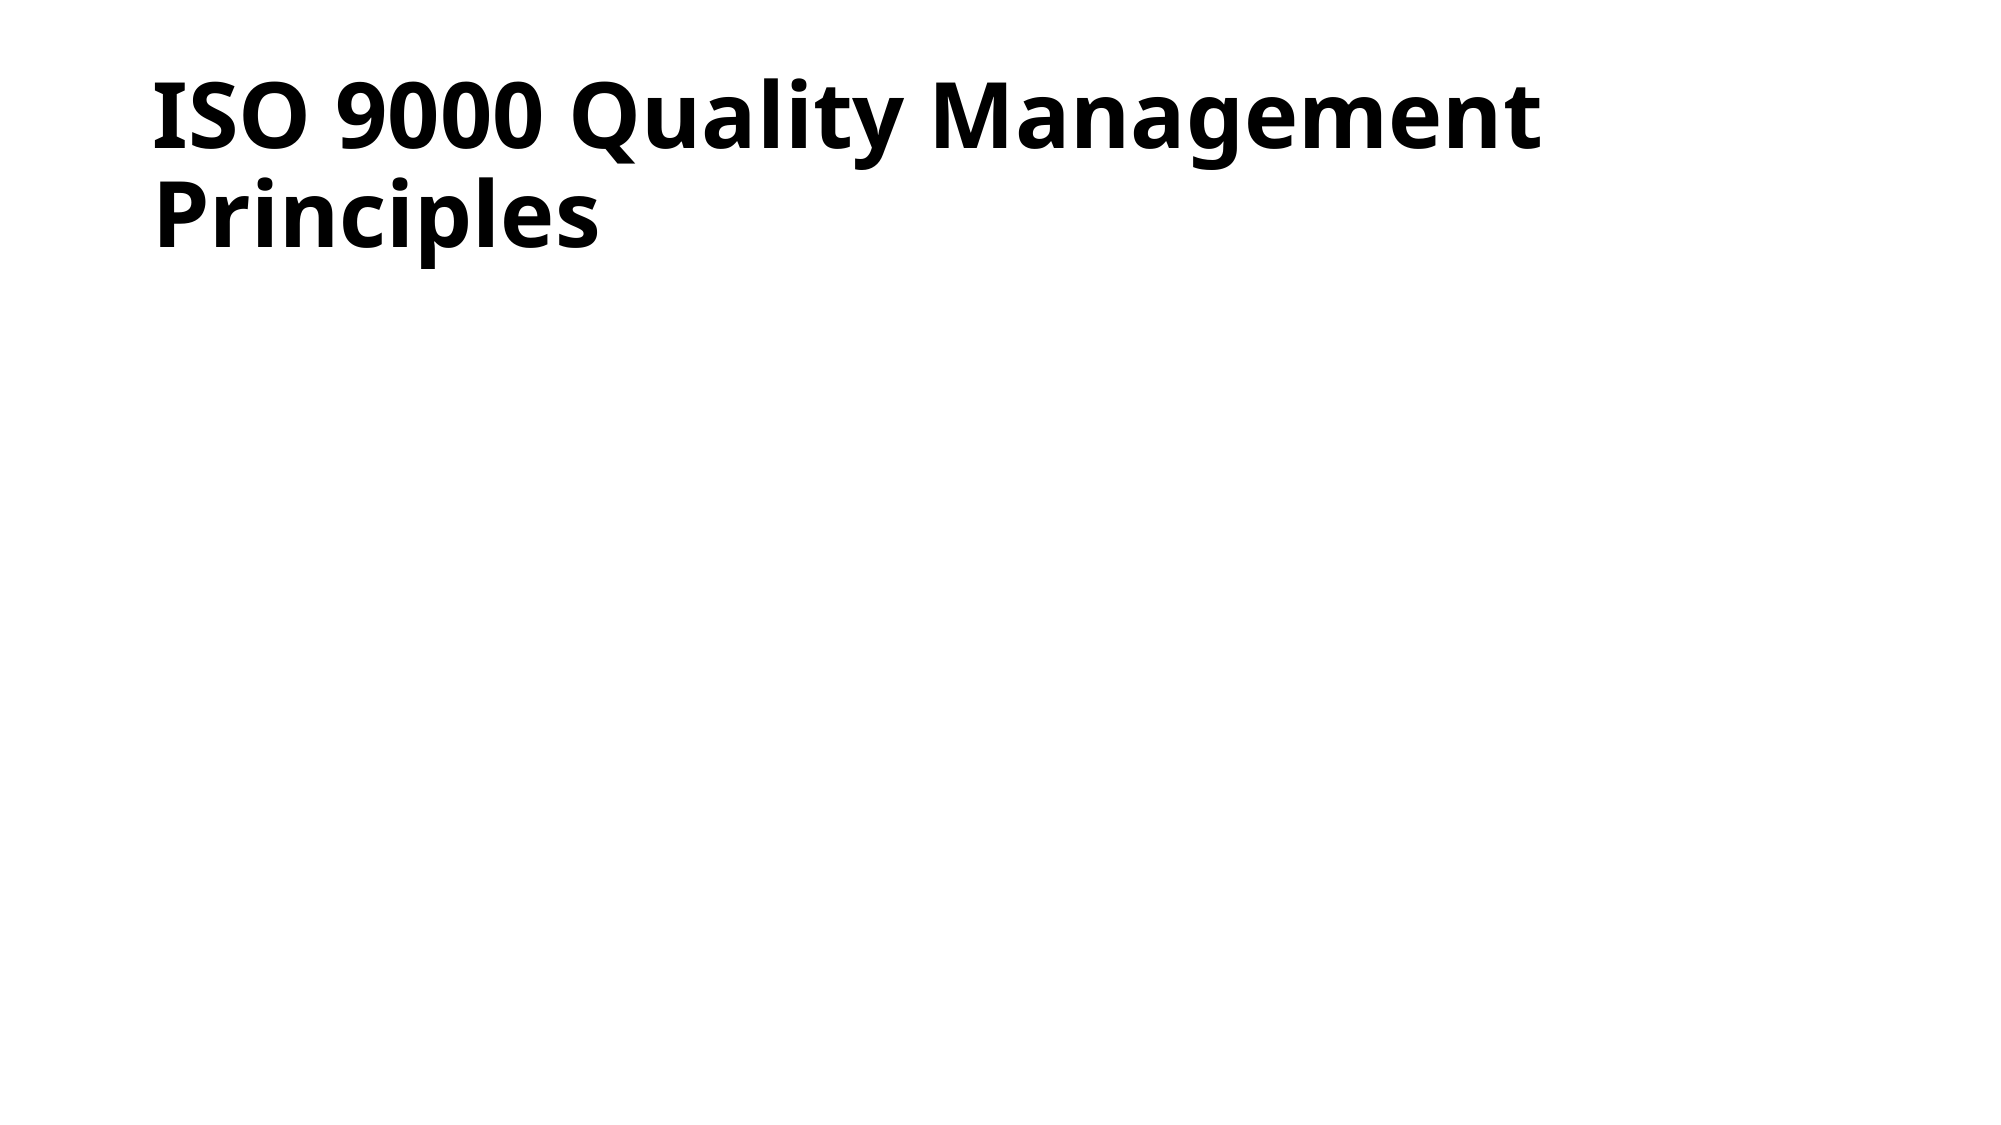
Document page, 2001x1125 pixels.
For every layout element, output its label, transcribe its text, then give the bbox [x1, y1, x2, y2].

title ISO 9000 Quality Management Principles [137, 59, 1863, 278]
